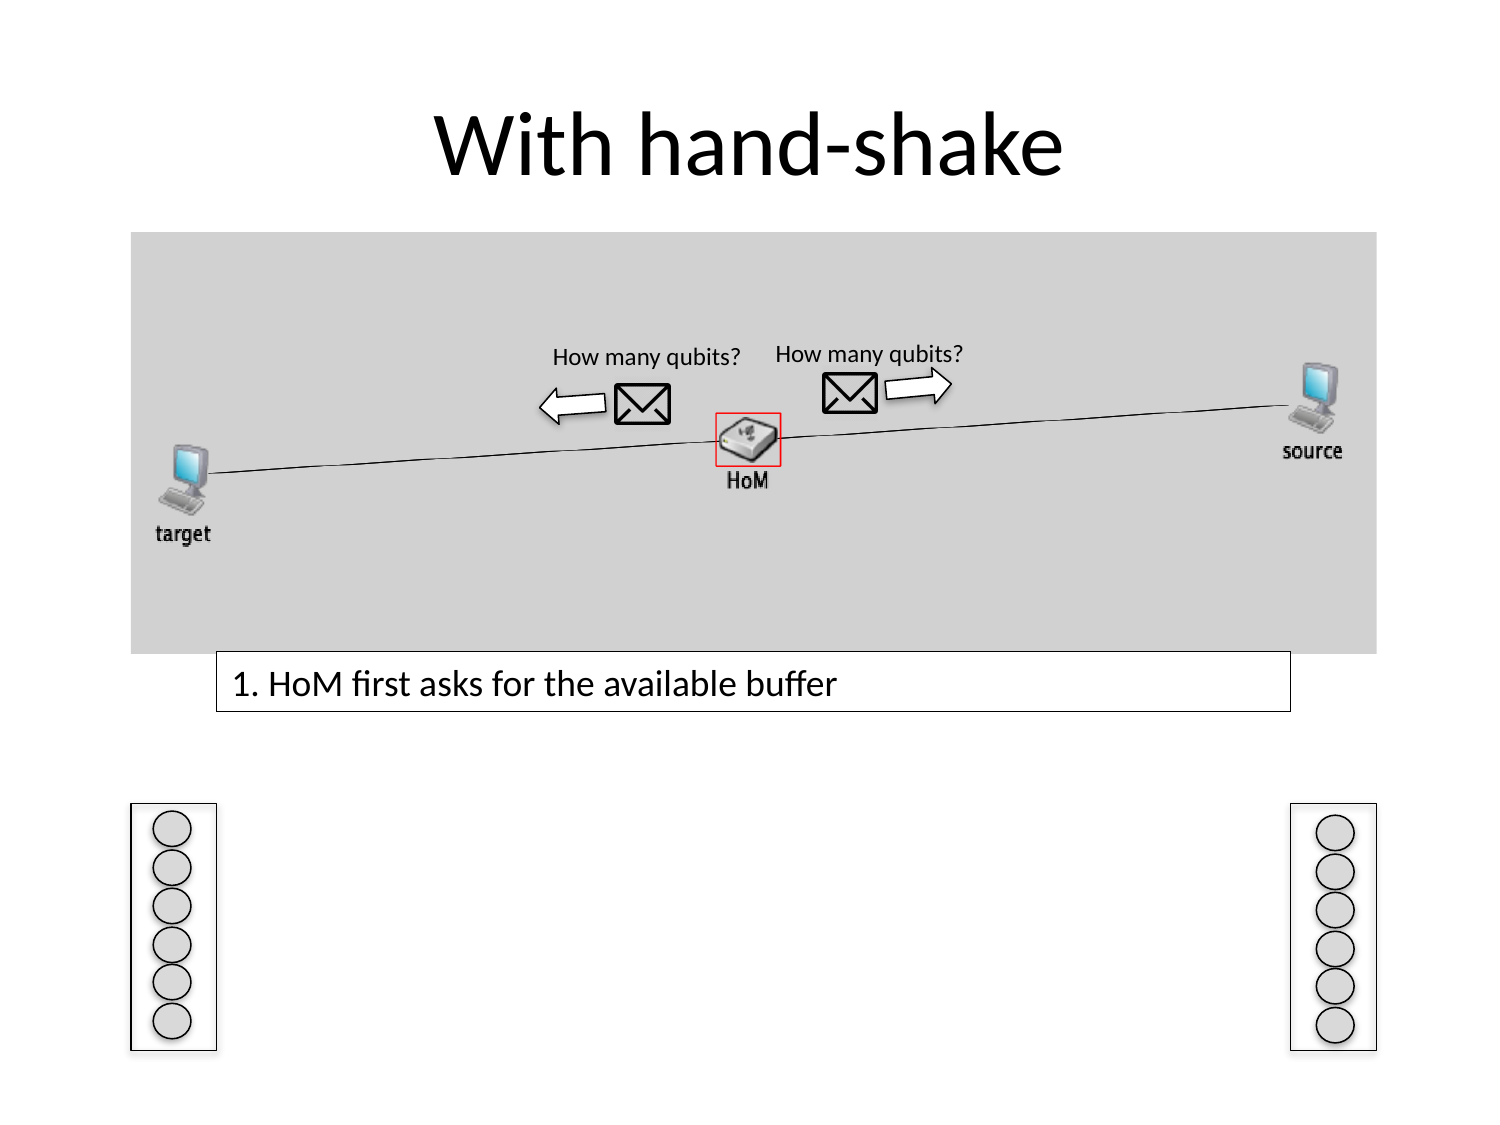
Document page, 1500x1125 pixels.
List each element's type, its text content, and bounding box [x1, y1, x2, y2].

text_box [1315, 891, 1355, 929]
text_box [1290, 803, 1377, 1051]
text_box [152, 1002, 192, 1040]
text_box [152, 810, 192, 848]
text_box [1315, 1006, 1355, 1044]
text_box [1315, 967, 1355, 1005]
text_box [130, 803, 217, 1051]
text_box [1315, 814, 1355, 852]
text_box [152, 926, 192, 963]
text_box [152, 963, 192, 1001]
text_box [152, 887, 192, 925]
picture [130, 232, 1377, 654]
title With hand-shake [75, 45, 1425, 233]
text_box [152, 849, 192, 886]
text_box [1315, 853, 1355, 890]
text_box 1. HoM first asks for the available buffer [216, 663, 1291, 712]
text_box [1315, 930, 1355, 967]
